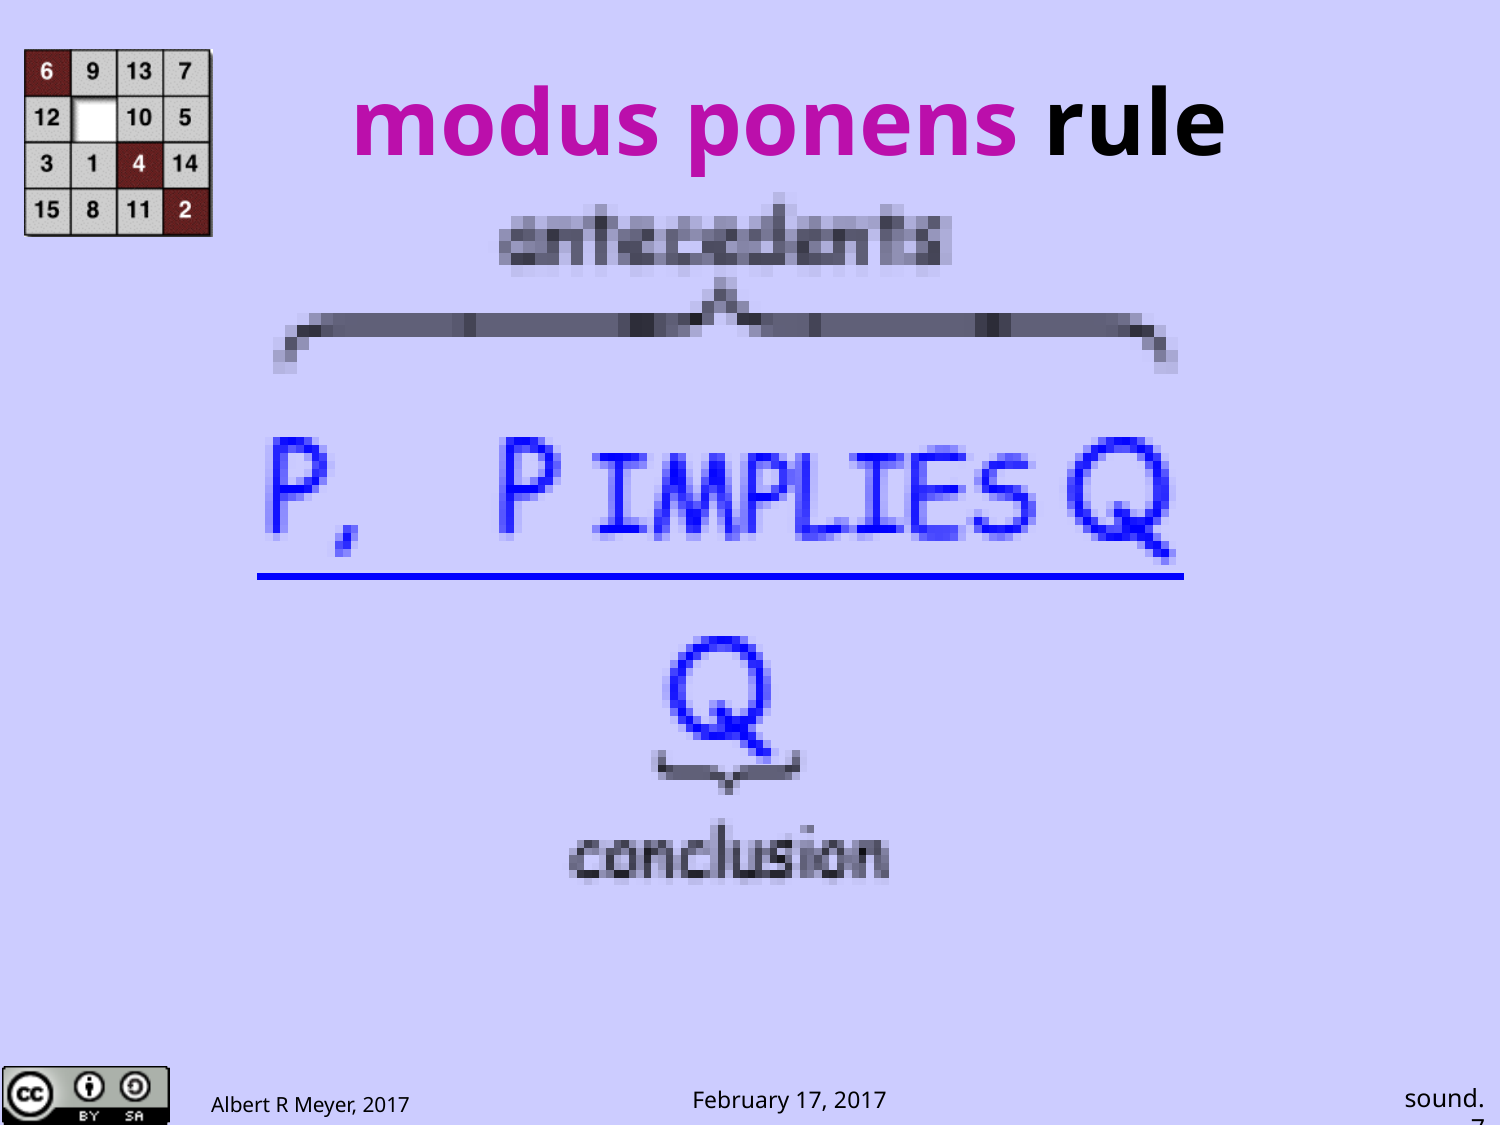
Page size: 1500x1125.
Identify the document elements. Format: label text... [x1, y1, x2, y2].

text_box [241, 365, 1193, 766]
picture [24, 49, 213, 237]
picture [2, 1066, 170, 1125]
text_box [250, 108, 1179, 364]
slide_number sound.7 [1381, 1074, 1500, 1121]
title modus ponens rule [335, 20, 1366, 218]
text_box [554, 562, 890, 887]
